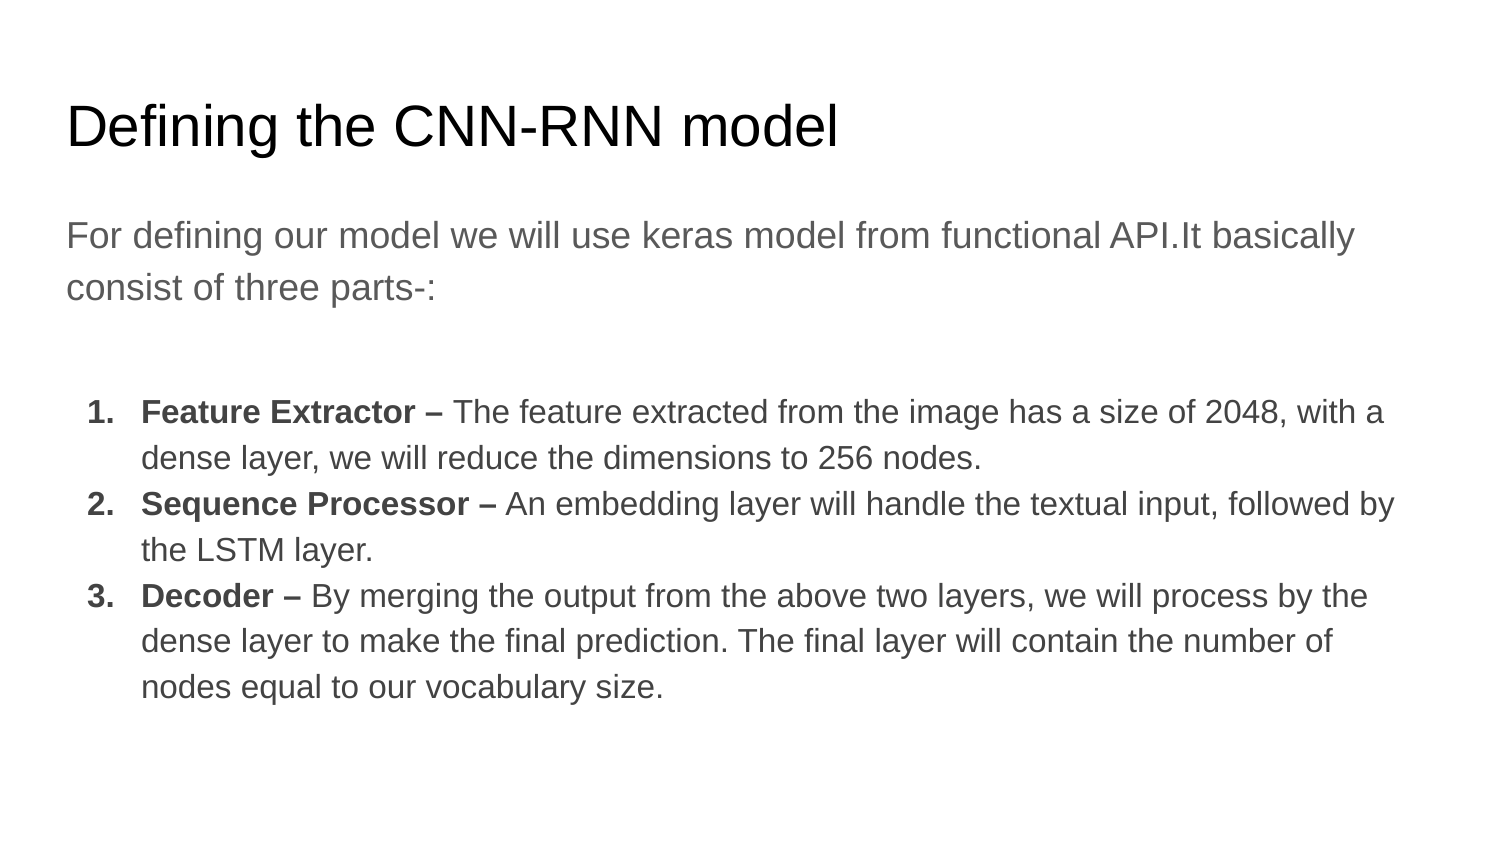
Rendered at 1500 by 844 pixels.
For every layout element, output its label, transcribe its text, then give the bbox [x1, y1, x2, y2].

list For defining our model we will use keras model from functional API.It basically consist of three parts-: Feature Extractor – The feature extracted from the image has a size of 2048, with a dense layer, we will reduce the dimensions to 256 nodes. Sequence Processor – An embedding layer will handle the textual input, followed by the LSTM layer. Decoder – By merging the output from the above two layers, we will process by the dense layer to make the final prediction. The final layer will contain the number of nodes equal to our vocabulary size. [51, 189, 1449, 750]
title Defining the CNN-RNN model [51, 72, 1449, 167]
